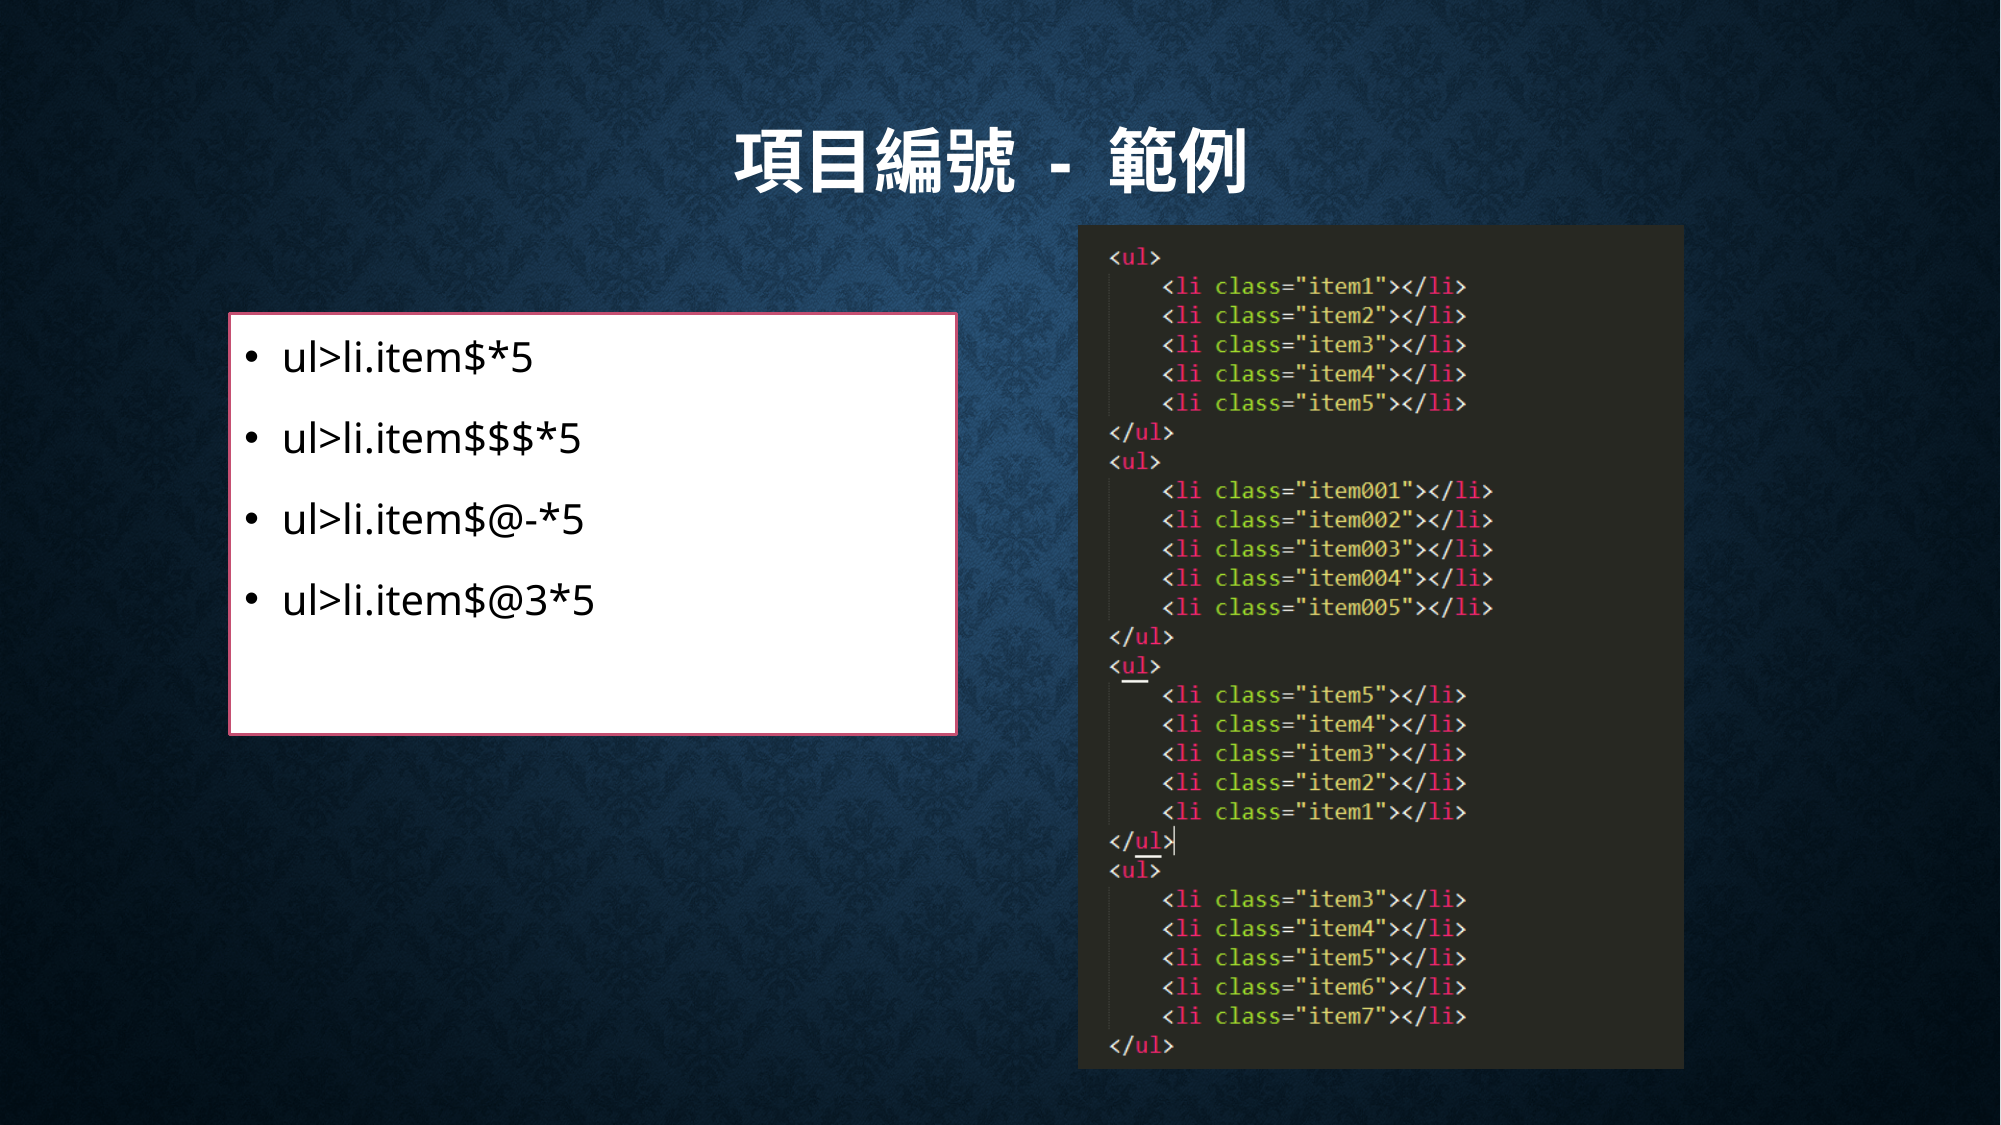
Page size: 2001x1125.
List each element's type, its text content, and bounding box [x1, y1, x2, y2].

picture [1078, 224, 1685, 1069]
list ul>li.item$*5 ul>li.item$$$*5 ul>li.item$@-*5 ul>li.item$@3*5 [228, 312, 958, 736]
title 項目編號 - 範例 [149, 56, 1849, 274]
